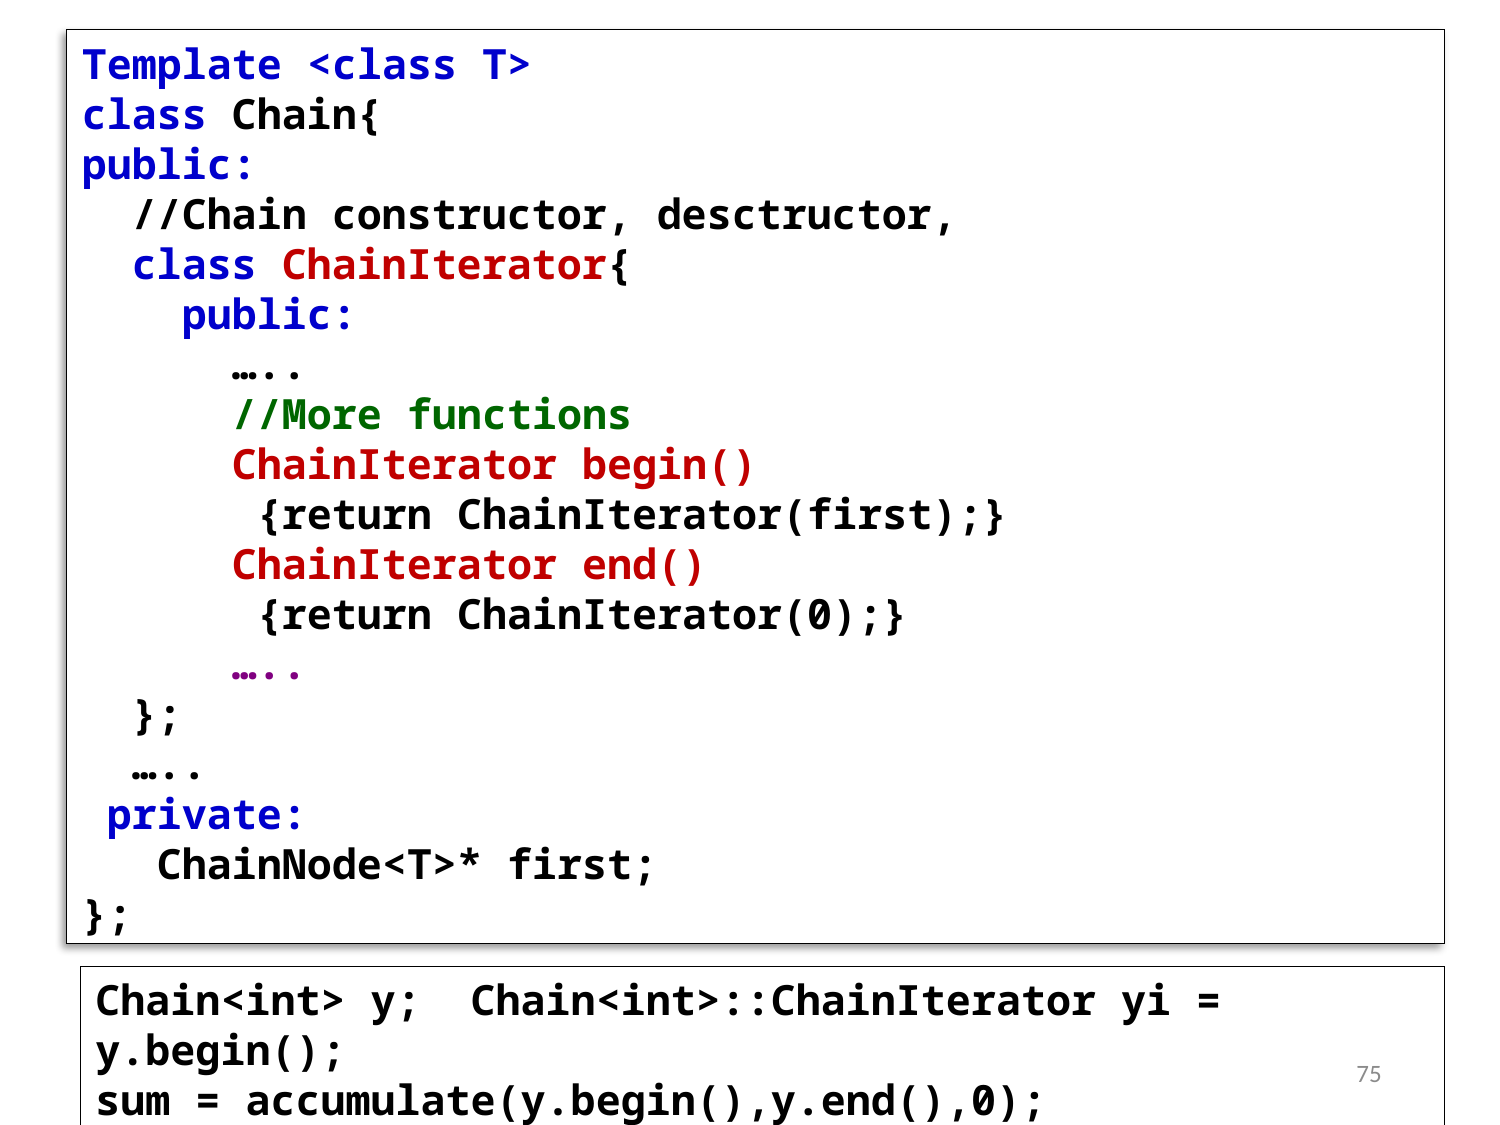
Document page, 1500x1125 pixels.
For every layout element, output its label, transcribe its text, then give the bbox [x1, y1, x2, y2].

text_box Chain<int> y; Chain<int>::ChainIterator yi = y.begin(); sum = accumulate(y.begin(),y.end(),0); [80, 966, 1445, 1125]
text_box Template <class T> class Chain{ public: //Chain constructor, desctructor, class ChainIterator{ public: ….. //More functions ChainIterator begin() {return ChainIterator(first);} ChainIterator end() {return ChainIterator(0);} ….. }; ….. private: ChainNode<T>* first; }; [66, 29, 1445, 944]
